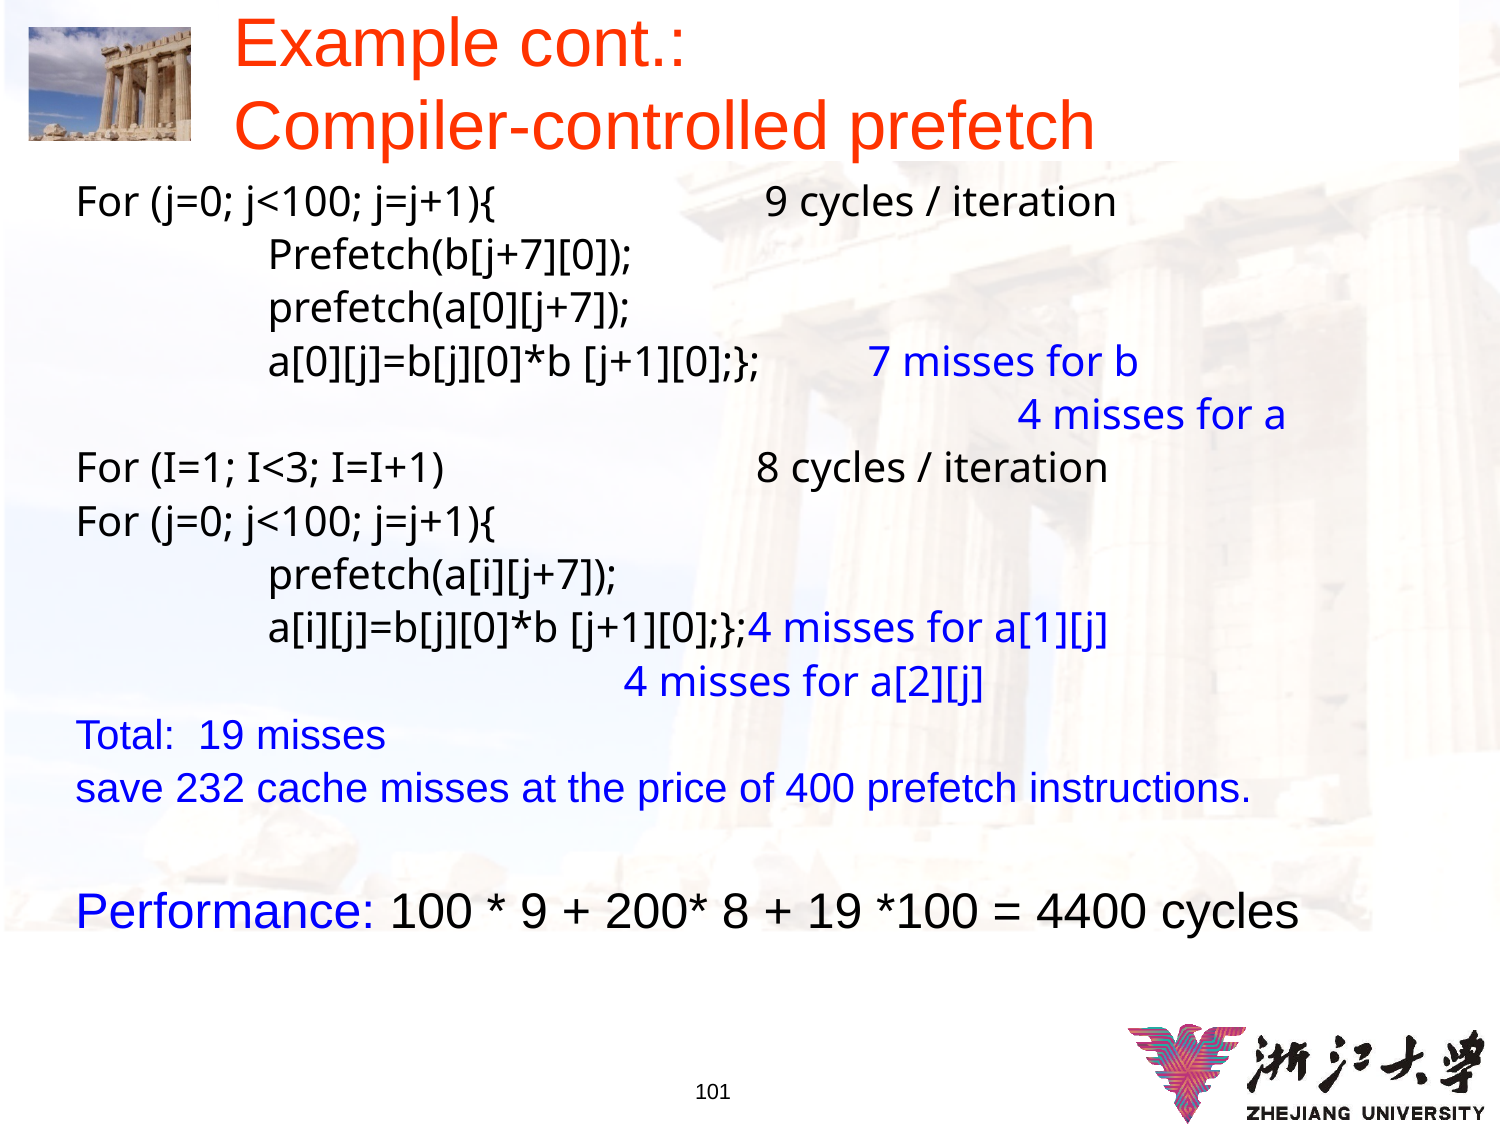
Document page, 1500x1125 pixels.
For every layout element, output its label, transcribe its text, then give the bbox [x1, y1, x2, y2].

list For (j=0; j<100; j=j+1){ 9 cycles / iteration Prefetch(b[j+7][0]); prefetch(a[0][j+7]); a[0][j]=b[j][0]*b [j+1][0];}; 7 misses for b 4 misses for a For (I=1; I<3; I=I+1) 8 cycles / iteration For (j=0; j<100; j=j+1){ prefetch(a[i][j+7]); a[i][j]=b[j][0]*b [j+1][0];};4 misses for a[1][j] 4 misses for a[2][j] Total: 19 misses save 232 cache misses at the price of 400 prefetch instructions. Performance: 100 * 9 + 200* 8 + 19 *100 = 4400 cycles [60, 172, 1496, 1047]
title Example cont.: Compiler-controlled prefetch [218, 0, 1459, 161]
picture [0, 0, 1500, 1125]
